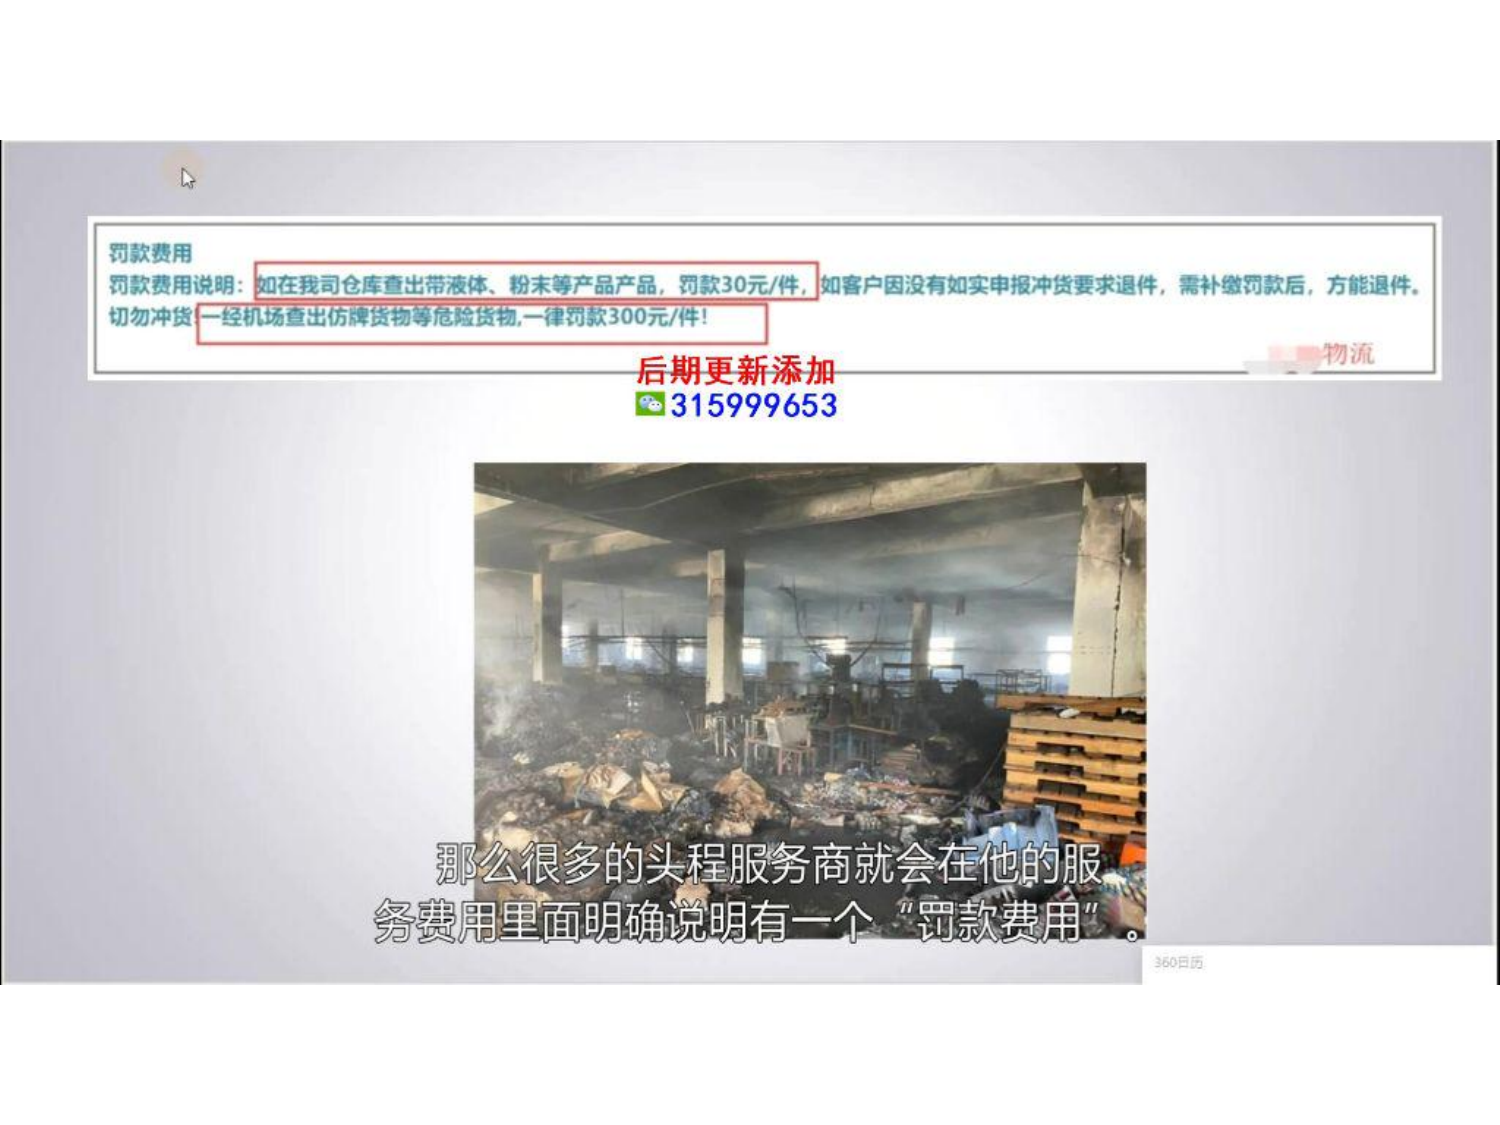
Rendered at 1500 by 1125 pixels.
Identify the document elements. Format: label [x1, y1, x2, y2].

picture [0, 140, 1500, 985]
